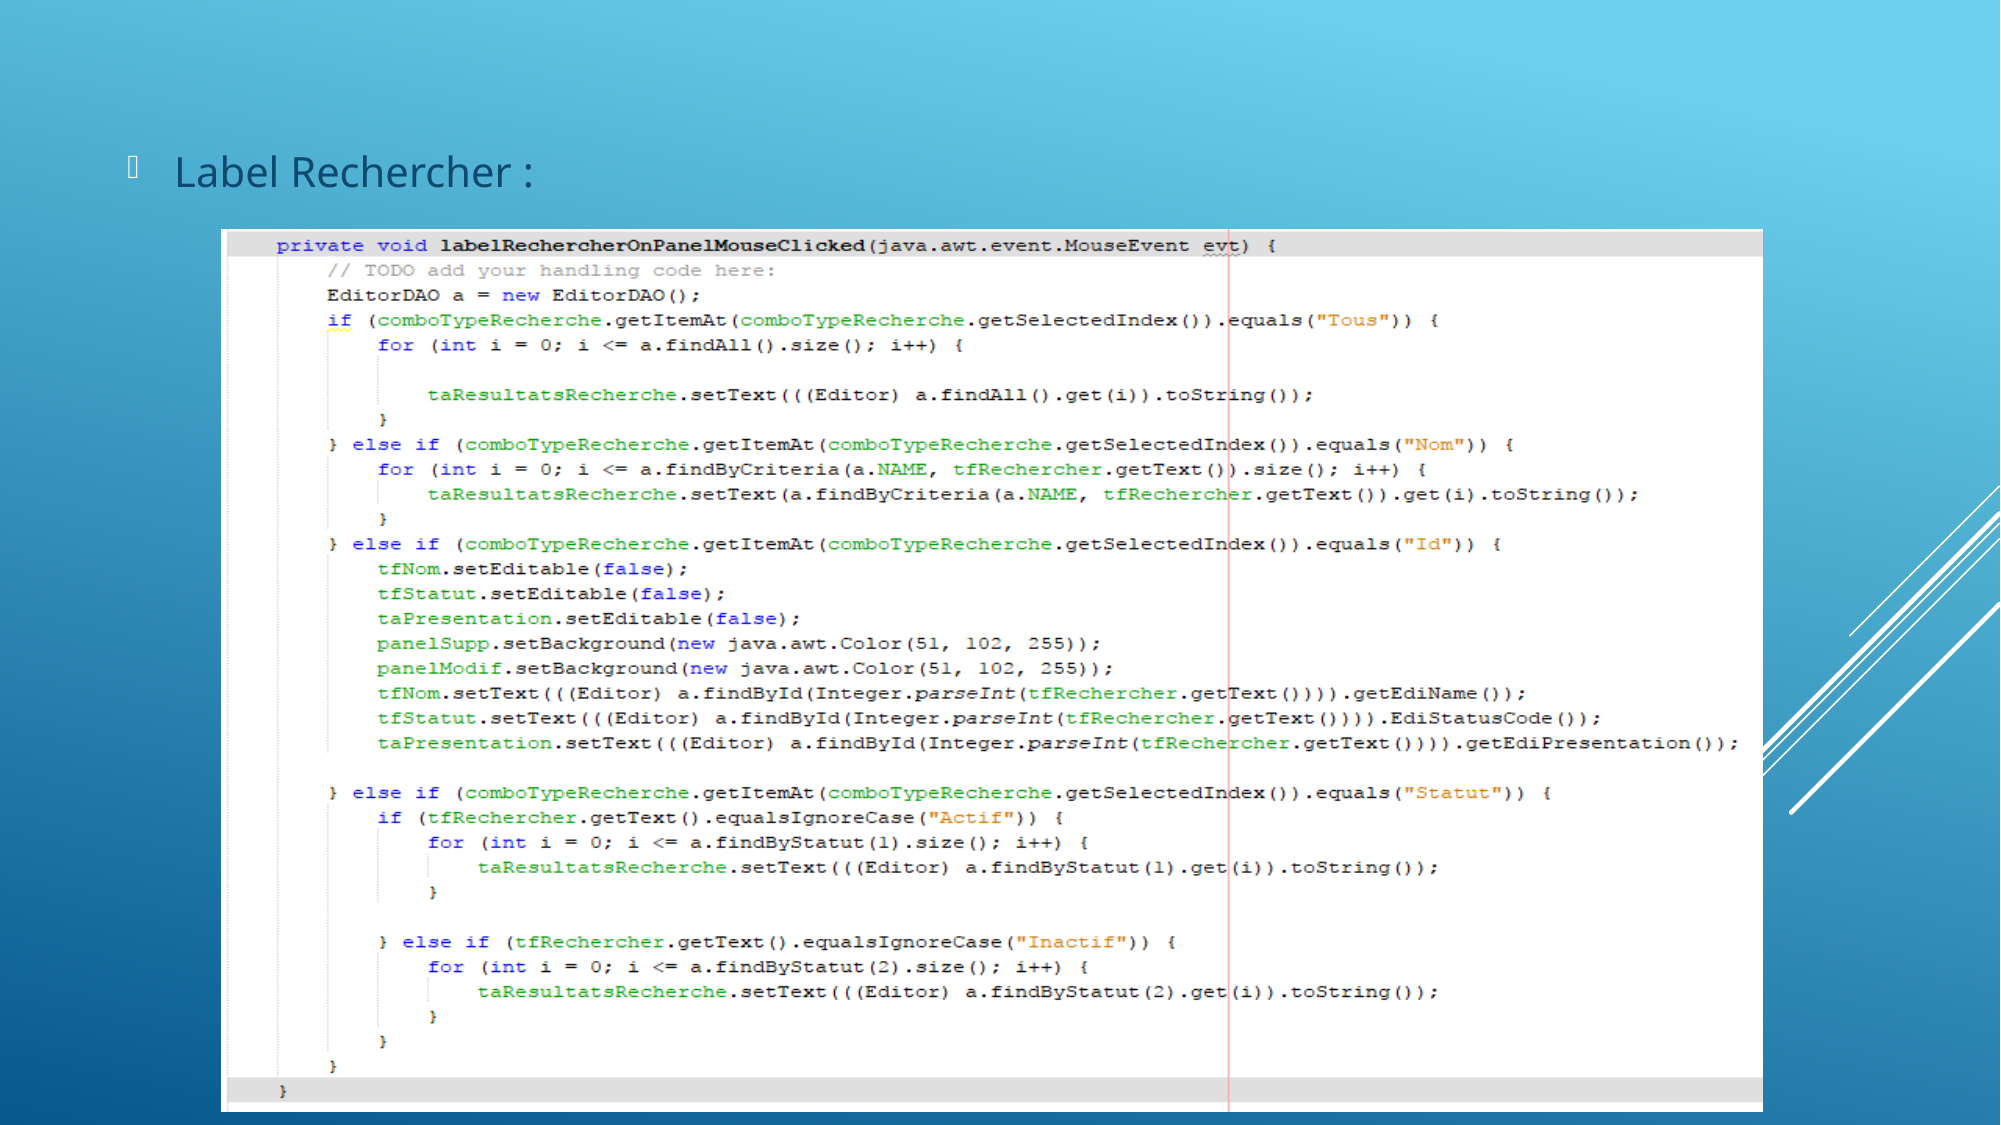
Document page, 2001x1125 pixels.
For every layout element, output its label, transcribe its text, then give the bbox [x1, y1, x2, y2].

picture [220, 228, 1763, 1112]
list Label Rechercher : [112, 112, 1513, 230]
